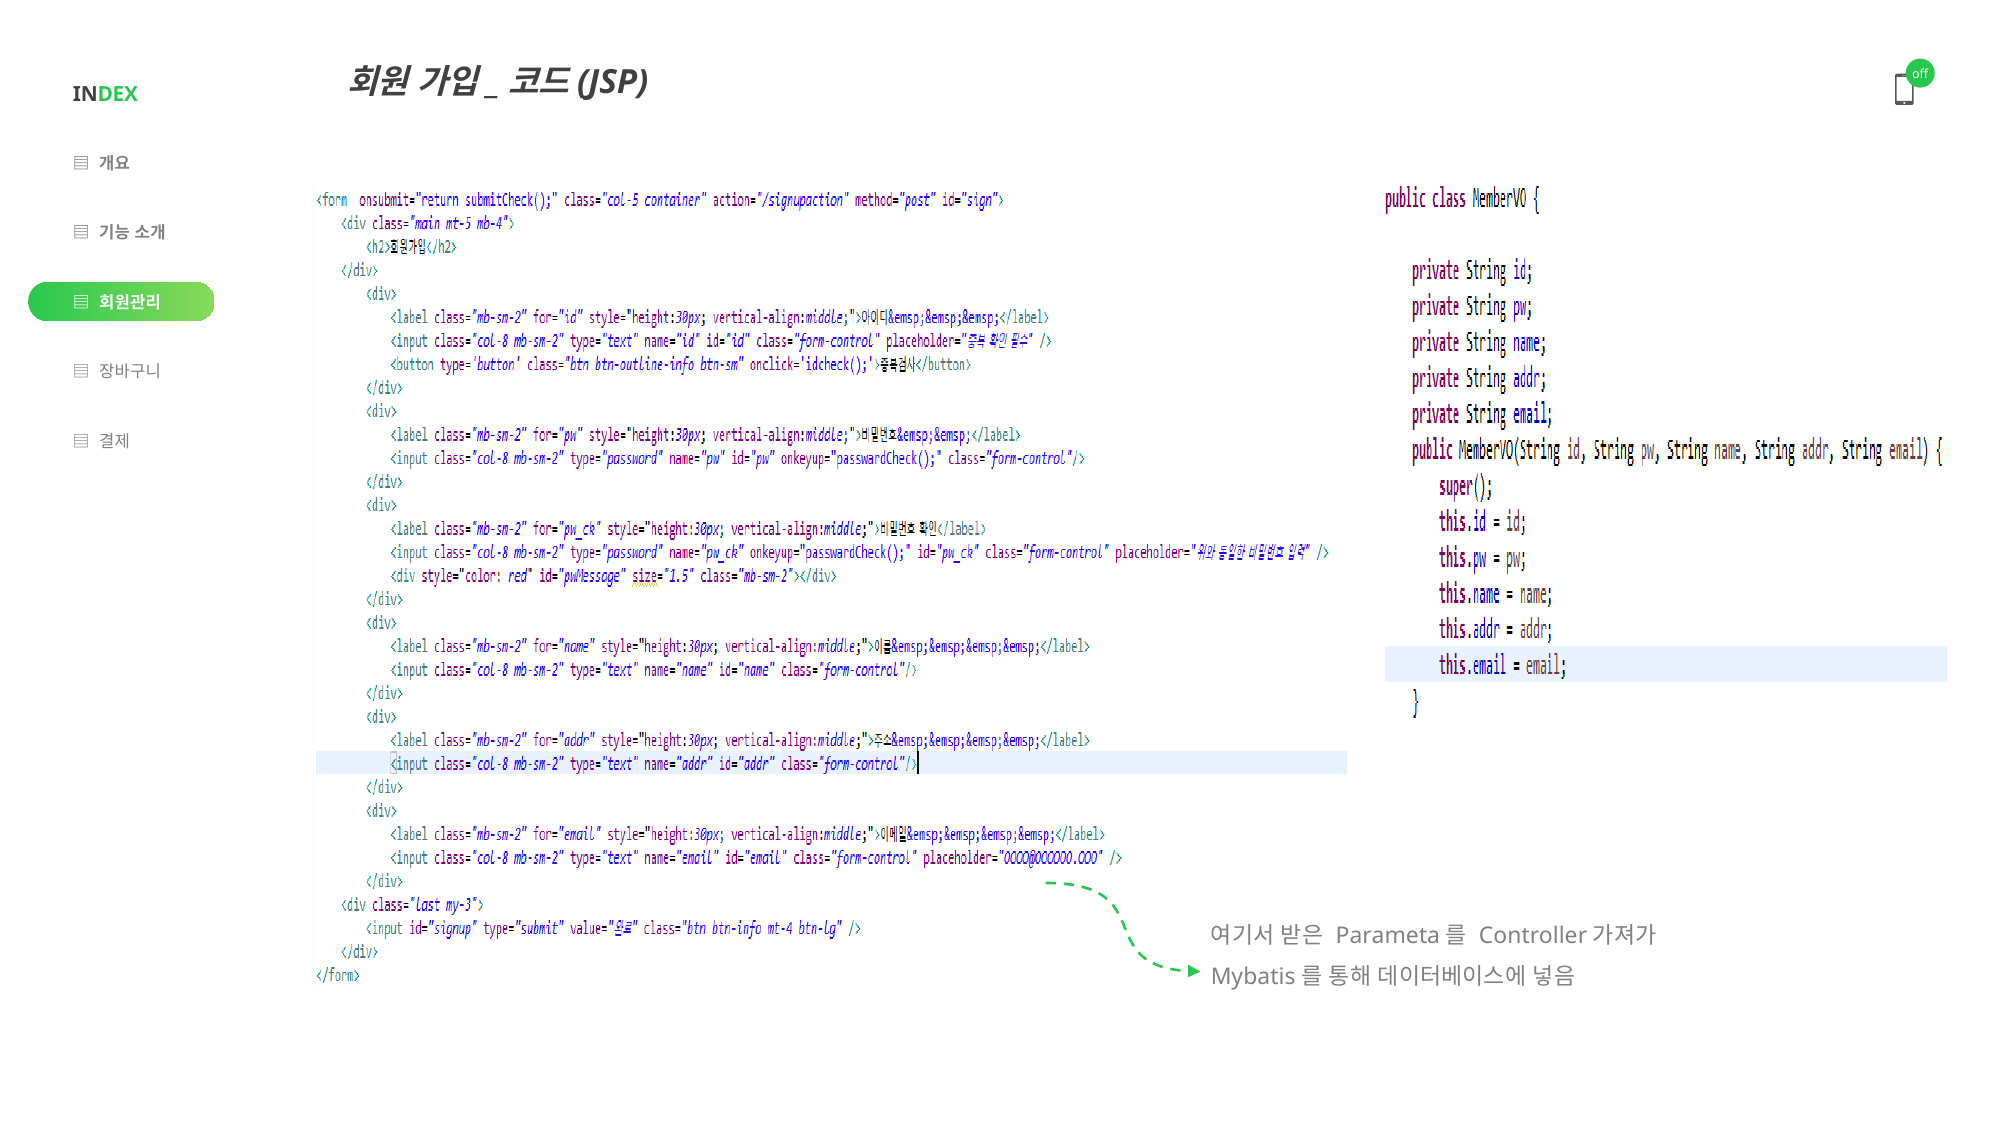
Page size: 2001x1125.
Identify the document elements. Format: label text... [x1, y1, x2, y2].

text_box 여기서 받은 Parameta를 Controller가져가 Mybatis를 통해 데이터베이스에 넣음 [1196, 899, 1969, 997]
text_box 회원 가입_코드(JSP) [332, 53, 664, 108]
table_cell ▤ 회원관리 [58, 260, 253, 330]
table_header INDEX [58, 52, 253, 121]
table_cell ▤ 결제 [58, 399, 253, 469]
picture [313, 186, 1347, 988]
text_box [26, 281, 58, 323]
table_cell ▤ 개요 [58, 121, 253, 191]
table_cell ▤ 장바구니 [58, 330, 253, 399]
table_cell ▤ 기능 소개 [58, 191, 253, 260]
text_box off [1904, 57, 1936, 89]
picture [1384, 179, 1947, 718]
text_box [1045, 882, 1201, 972]
text_box [1895, 73, 1914, 105]
